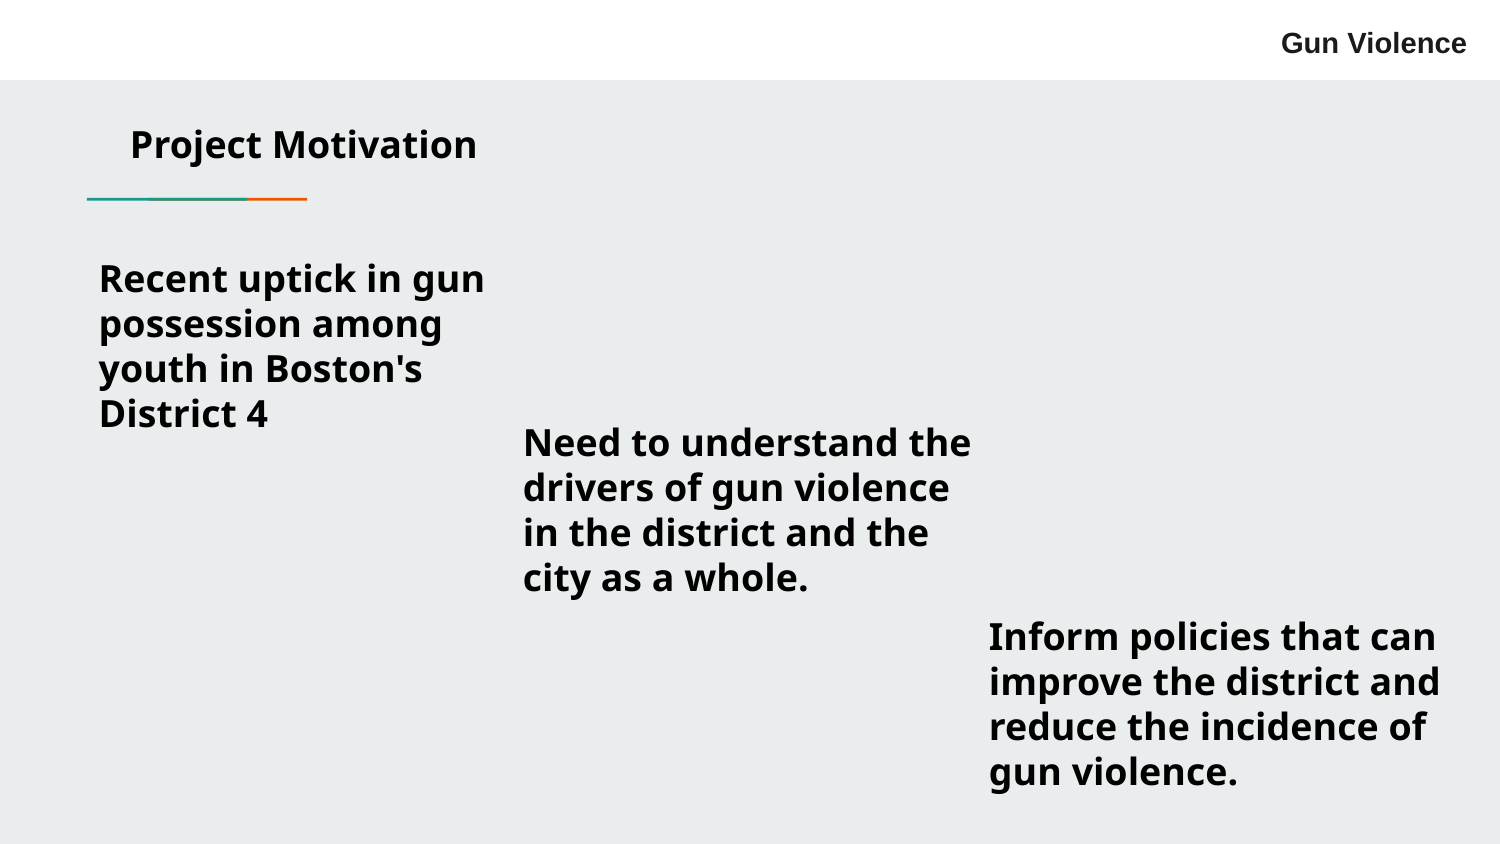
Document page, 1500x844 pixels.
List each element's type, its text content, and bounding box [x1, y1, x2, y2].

text_box Gun Violence [1255, 9, 1494, 75]
text_box Project Motivation [115, 106, 741, 181]
subtitle Recent uptick in gun possession among youth in Boston's District 4 [83, 239, 568, 429]
subtitle Need to understand the drivers of gun violence in the district and the city as a whole. [507, 404, 993, 626]
subtitle Inform policies that can improve the district and reduce the incidence of gun violence. [974, 597, 1459, 798]
